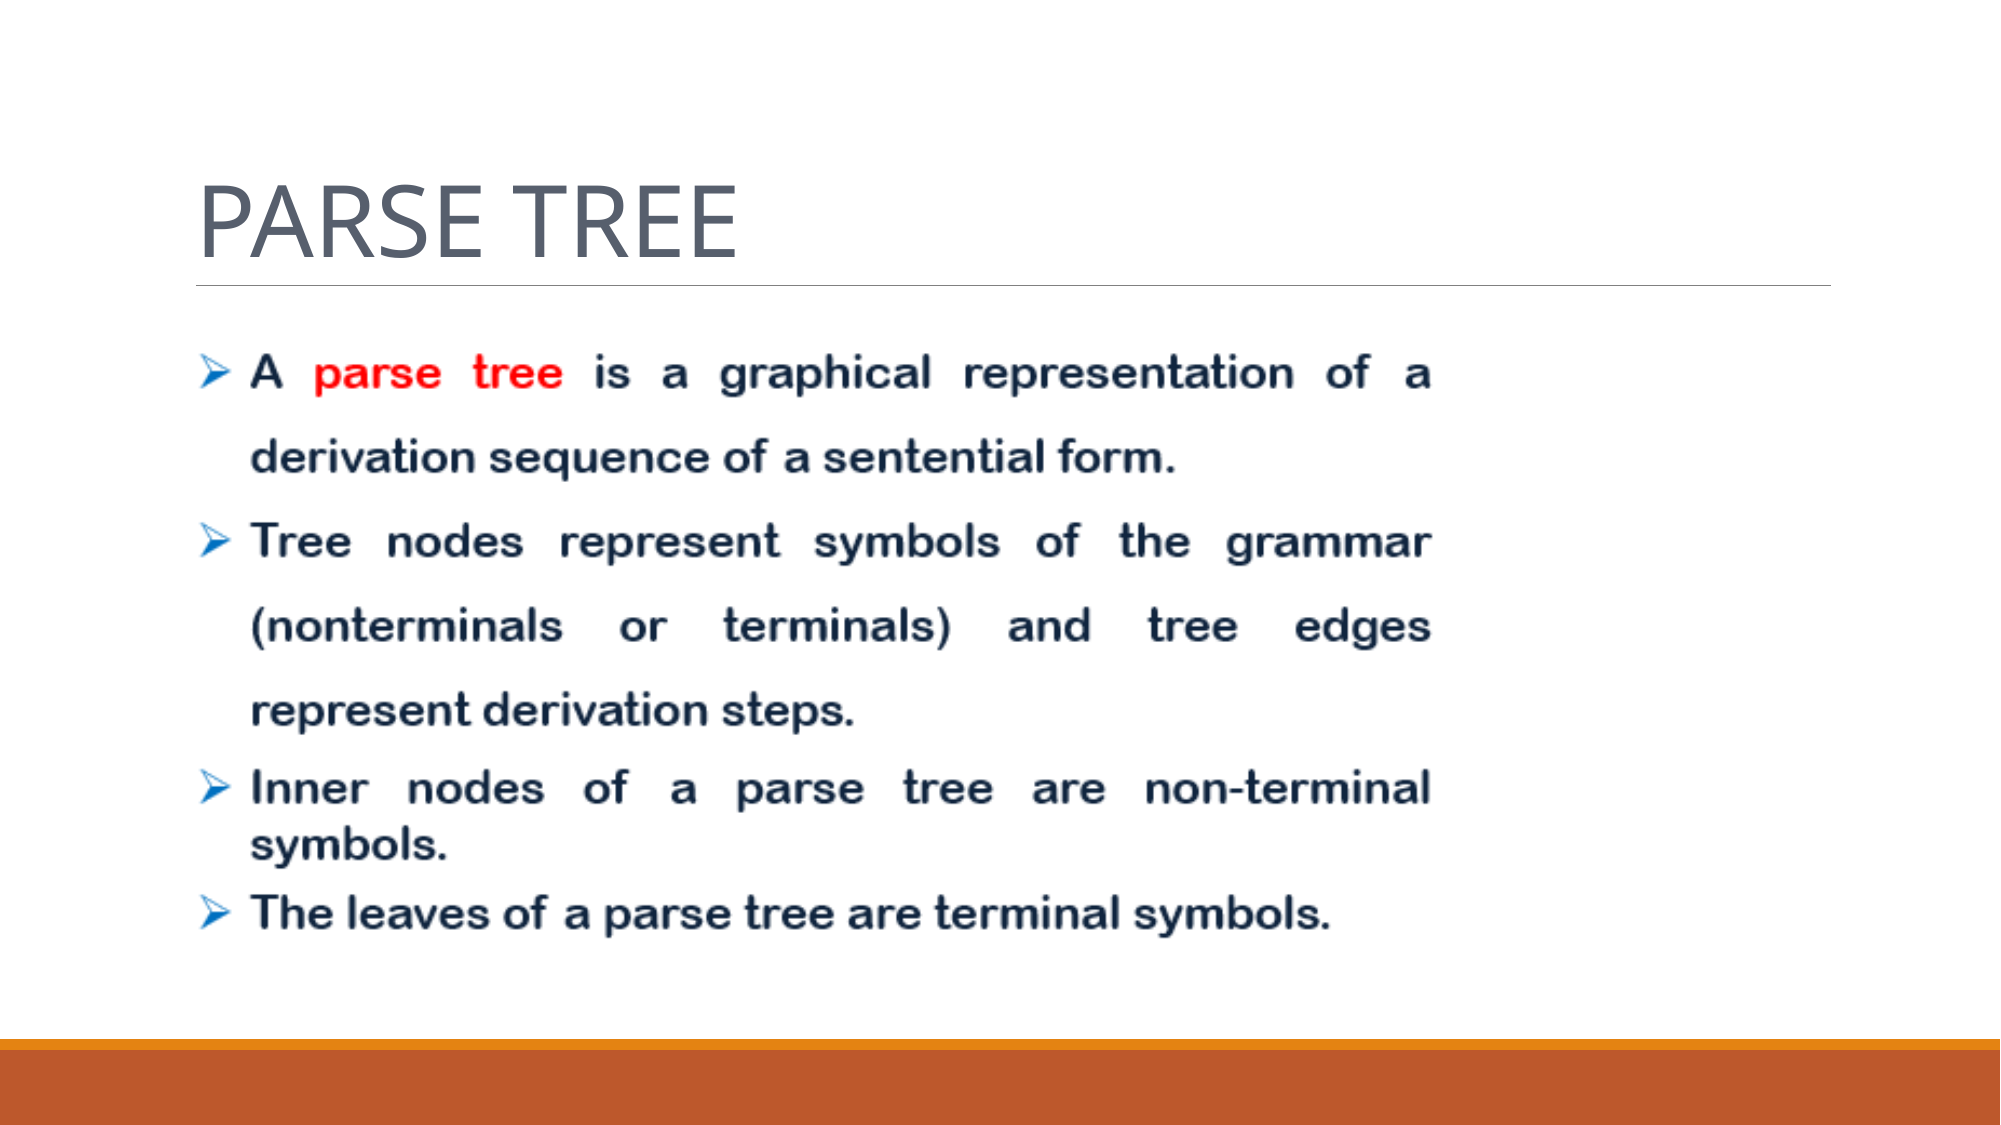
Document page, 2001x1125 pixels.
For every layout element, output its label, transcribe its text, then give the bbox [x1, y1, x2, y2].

picture [179, 336, 1466, 960]
title Parse Tree [180, 47, 1830, 285]
